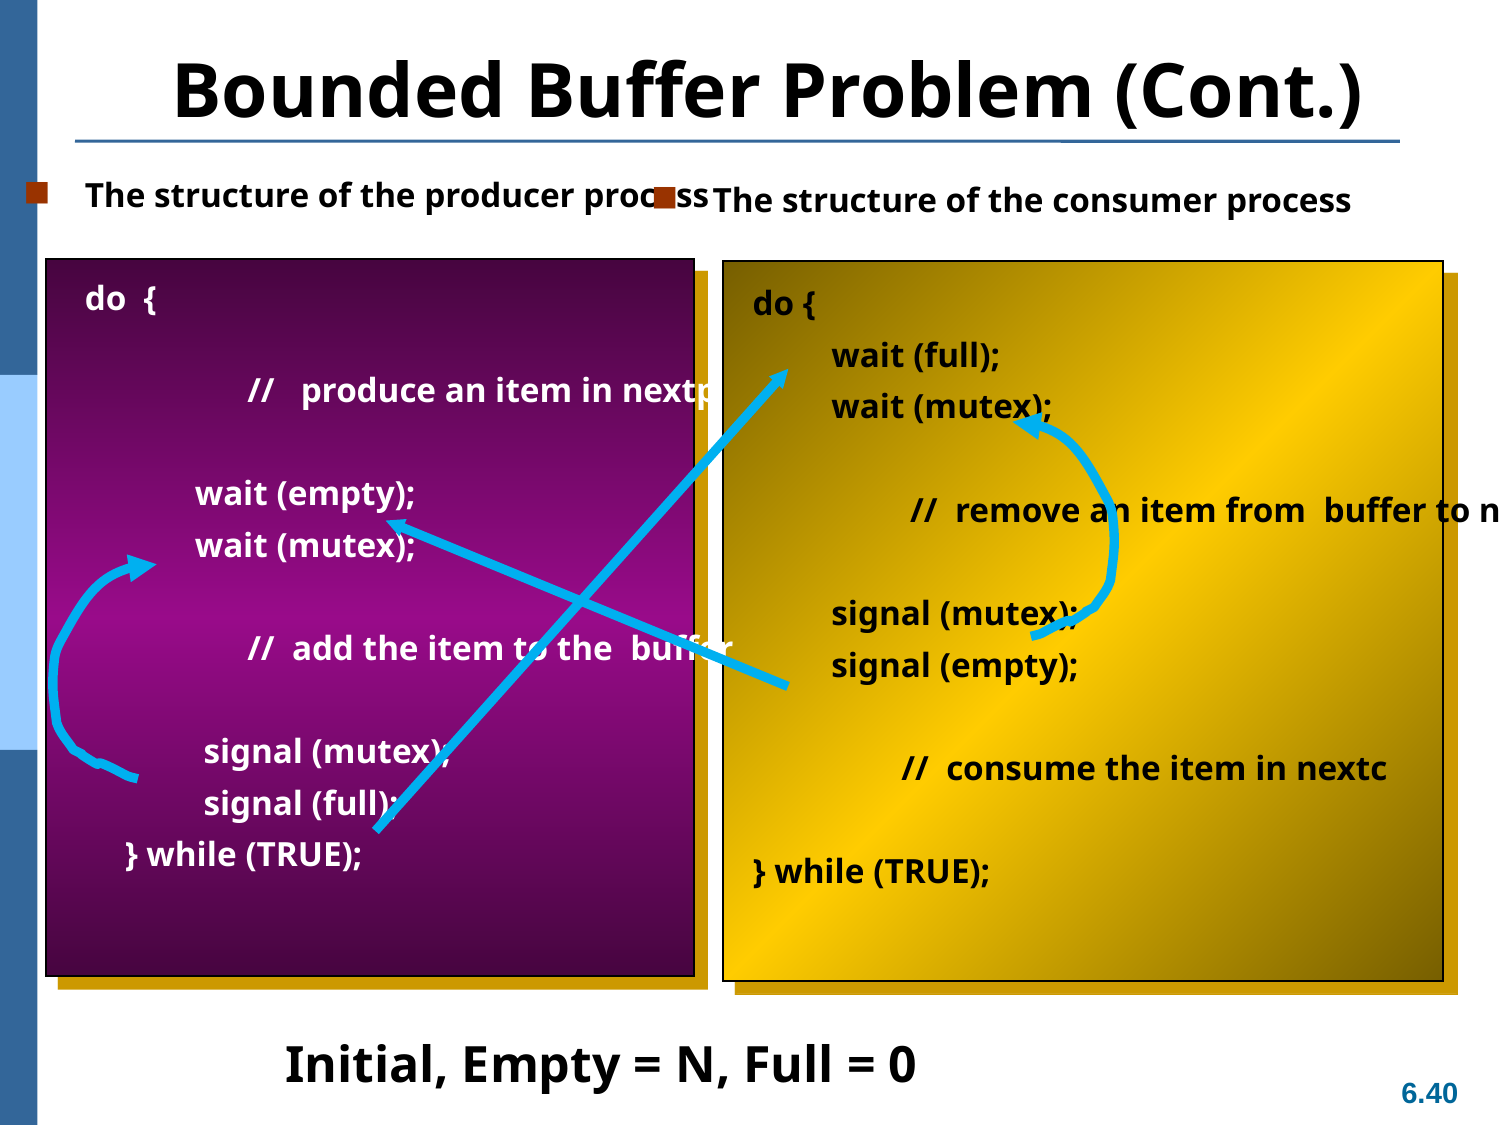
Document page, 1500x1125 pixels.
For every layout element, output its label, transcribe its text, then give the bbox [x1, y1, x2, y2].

text_box The structure of the consumer process do { wait (full); wait (mutex); // remove an item from buffer to nextc signal (mutex); signal (empty); // consume the item in nextc } while (TRUE); [641, 171, 1500, 972]
text_box [45, 967, 694, 977]
text_box [52, 558, 157, 779]
title Bounded Buffer Problem (Cont.) [92, 45, 1443, 141]
list The structure of the producer process do { // produce an item in nextp wait (empty); wait (mutex); // add the item to the buffer signal (mutex); signal (full); } while (TRUE); [13, 166, 1302, 967]
text_box [385, 519, 580, 601]
text_box [723, 972, 1444, 982]
text_box [1012, 416, 1115, 637]
text_box [375, 368, 789, 832]
text_box Initial, Empty = N, Full = 0 [270, 1024, 933, 1100]
